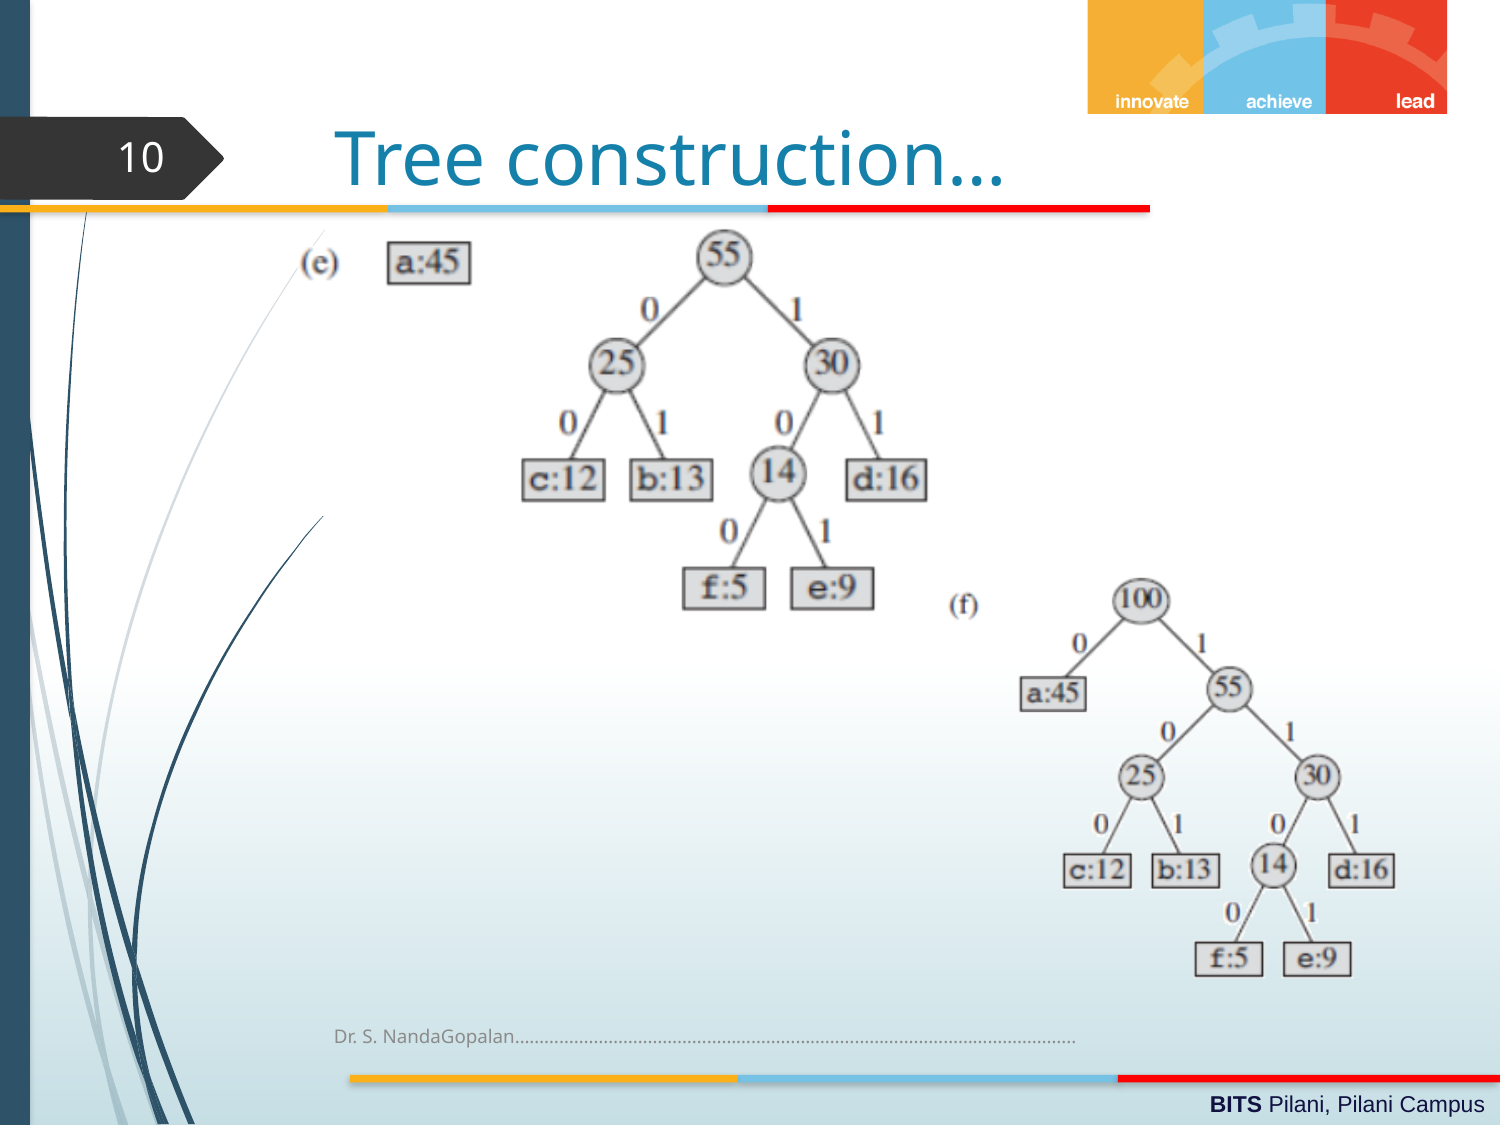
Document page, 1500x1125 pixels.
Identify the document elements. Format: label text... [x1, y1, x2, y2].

picture [282, 201, 1425, 1007]
slide_number 10 [83, 129, 180, 190]
footer Dr. S. NandaGopalan…………………………………………………………………………………………………... [318, 1006, 1257, 1067]
picture [1087, 0, 1448, 114]
title Tree construction… [319, 102, 1400, 313]
